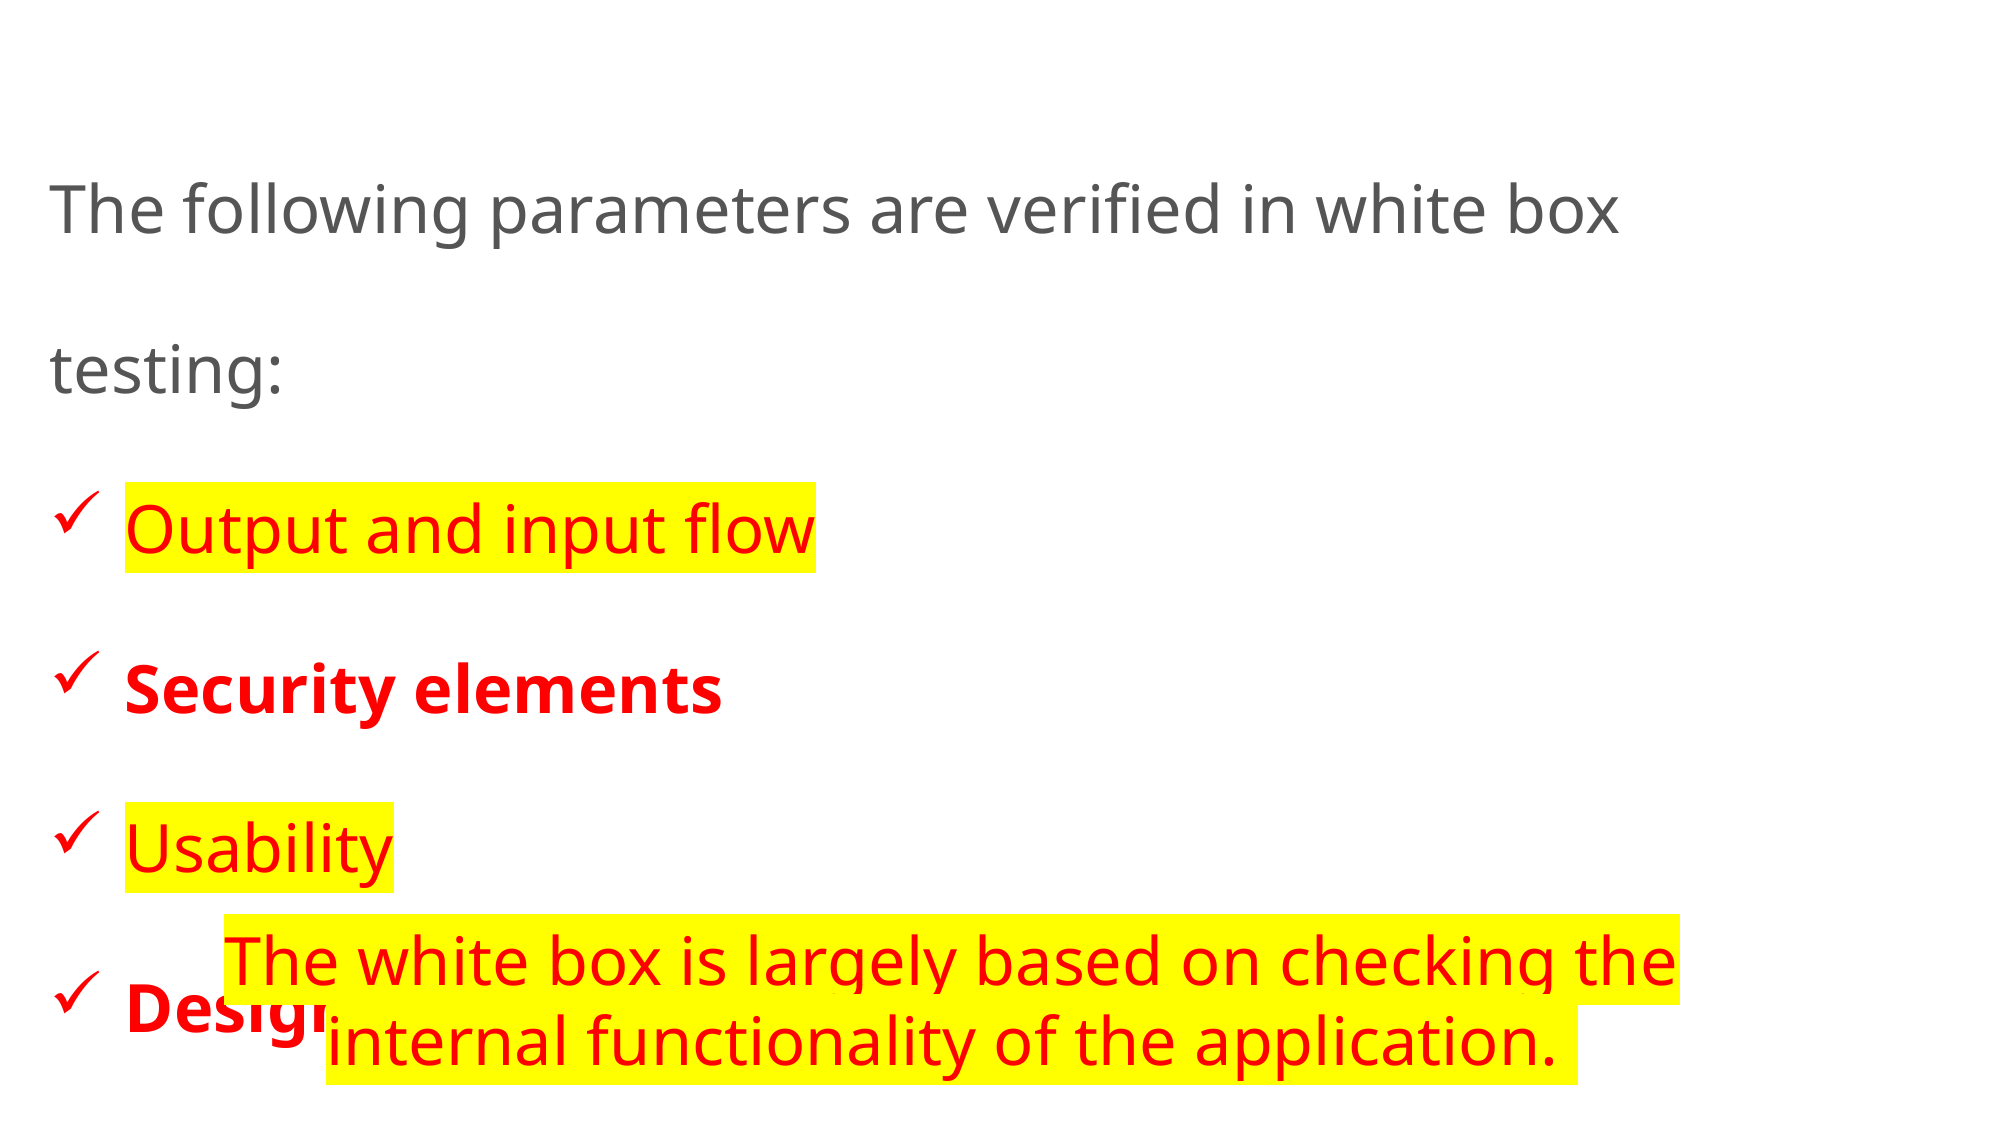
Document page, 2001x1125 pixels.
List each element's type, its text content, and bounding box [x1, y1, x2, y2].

text_box The white box is largely based on checking the internal functionality of the application. [135, 911, 1768, 1087]
text_box The following parameters are verified in white box testing: Output and input flow Security elements Usability Design [34, 79, 1696, 1054]
